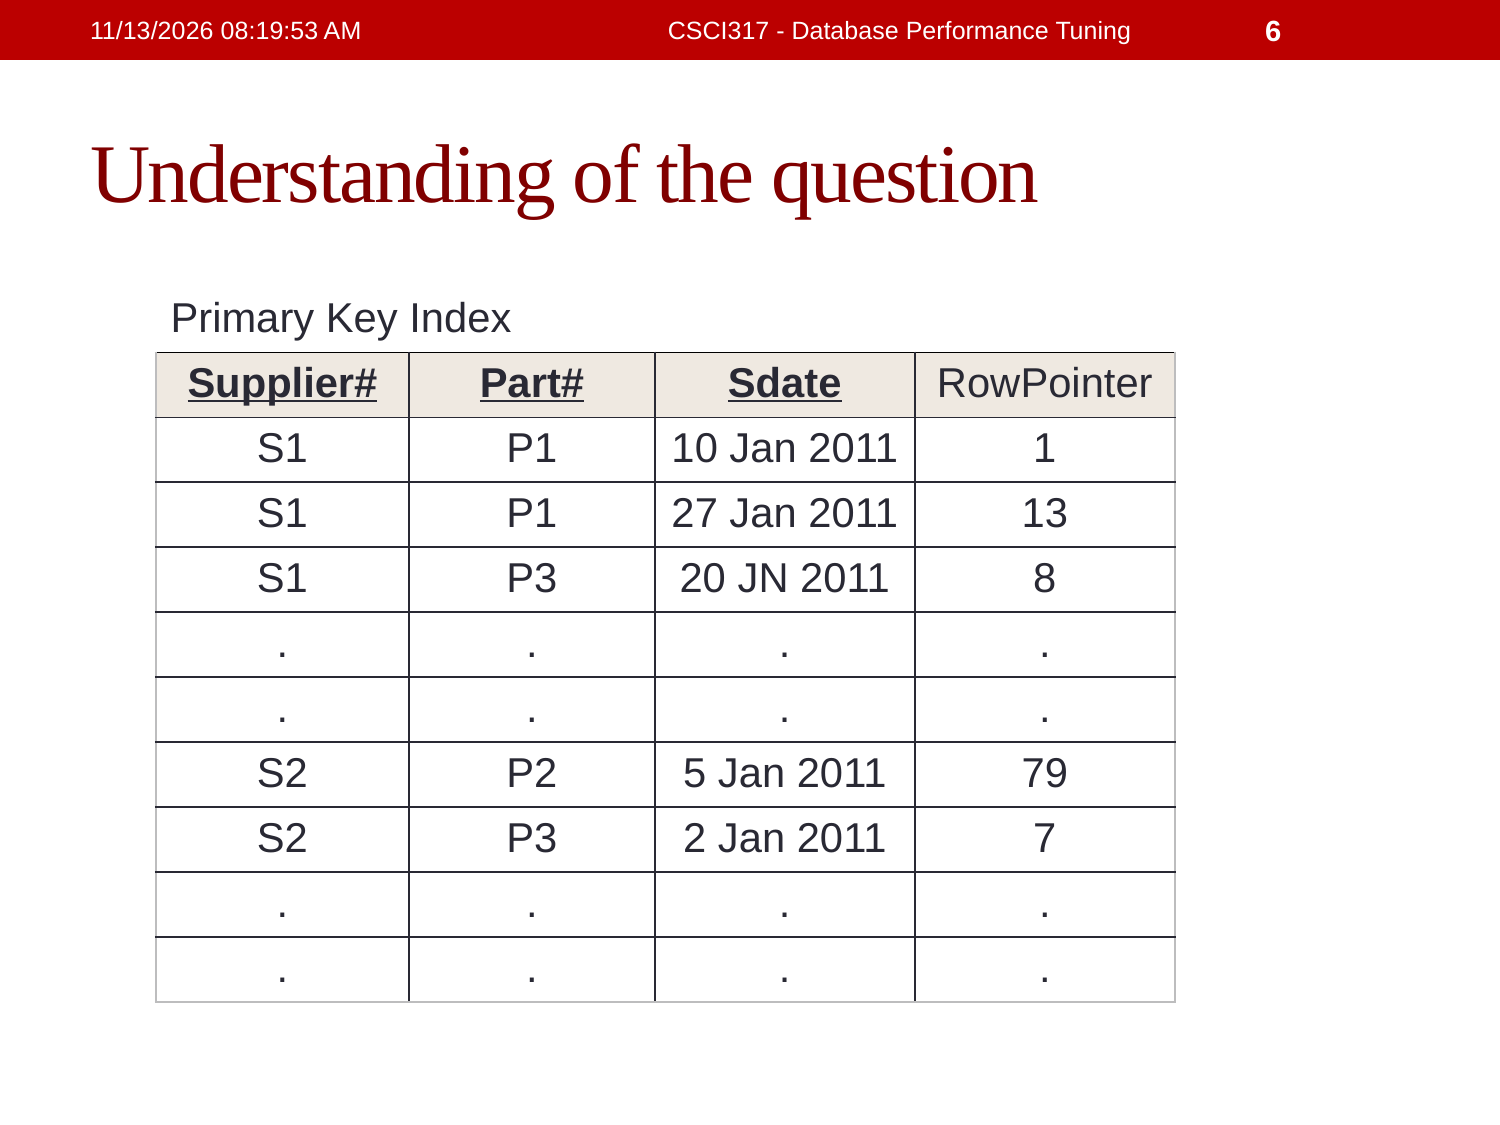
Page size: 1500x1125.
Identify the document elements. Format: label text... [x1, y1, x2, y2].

table_cell P1 [410, 418, 654, 481]
table_cell . [157, 678, 408, 741]
table_cell . [656, 678, 914, 741]
table_cell . [916, 873, 1174, 936]
table_cell S1 [157, 418, 408, 481]
table_cell 7 [916, 808, 1174, 871]
footer CSCI317 - Database Performance Tuning [562, 3, 1238, 57]
table_cell . [410, 938, 654, 1001]
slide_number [75, 3, 550, 57]
table_cell . [157, 873, 408, 936]
table_cell . [656, 613, 914, 676]
table_cell S2 [157, 743, 408, 806]
table_cell 10 Jan 2011 [656, 418, 914, 481]
table_header Primary Key Index [156, 287, 1175, 352]
table_cell S2 [157, 808, 408, 871]
table_cell . [656, 873, 914, 936]
table_cell . [410, 613, 654, 676]
table_cell RowPointer [916, 353, 1174, 417]
table_cell P1 [410, 483, 654, 546]
table_cell . [410, 678, 654, 741]
table_cell Supplier# [157, 353, 408, 417]
table_cell 20 JN 2011 [656, 548, 914, 611]
table_cell . [157, 938, 408, 1001]
table_cell . [916, 938, 1174, 1001]
table_cell . [157, 613, 408, 676]
table_cell Sdate [656, 353, 914, 417]
table_cell . [916, 678, 1174, 741]
table_cell P3 [410, 548, 654, 611]
table_cell 27 Jan 2011 [656, 483, 914, 546]
table_cell P2 [410, 743, 654, 806]
table_cell . [656, 938, 914, 1001]
table_cell P3 [410, 808, 654, 871]
table_cell . [410, 873, 654, 936]
slide_number 6 [1250, 3, 1425, 57]
title Understanding of the question [75, 87, 1425, 250]
table_cell Part# [410, 353, 654, 417]
table_cell S1 [157, 548, 408, 611]
table_cell 5 Jan 2011 [656, 743, 914, 806]
table_cell 1 [916, 418, 1174, 481]
table_cell . [916, 613, 1174, 676]
table_cell 79 [916, 743, 1174, 806]
table_cell 2 Jan 2011 [656, 808, 914, 871]
table_cell 8 [916, 548, 1174, 611]
table_cell 13 [916, 483, 1174, 546]
table_cell S1 [157, 483, 408, 546]
